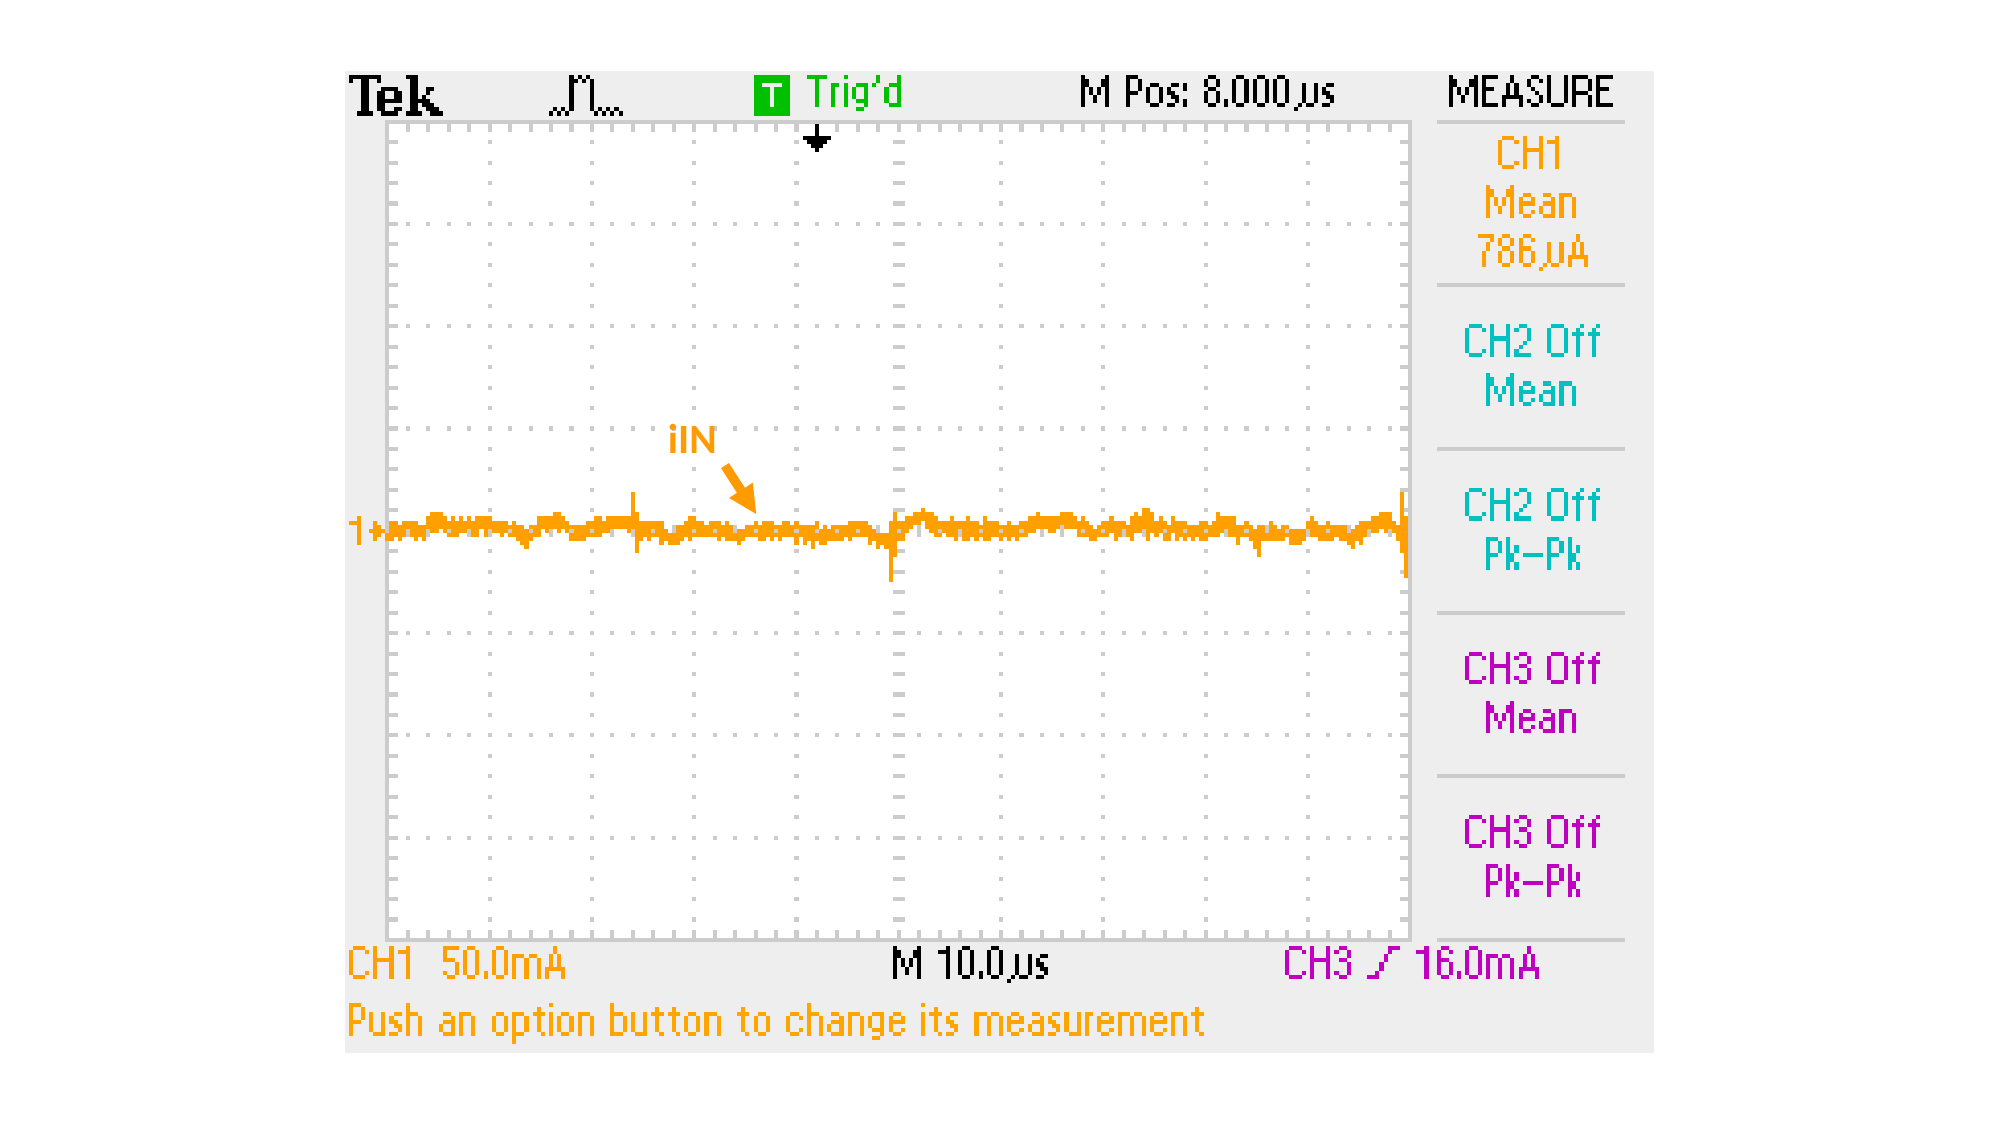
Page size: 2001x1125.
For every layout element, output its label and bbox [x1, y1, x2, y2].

picture [345, 71, 1654, 1054]
text_box [724, 465, 757, 514]
